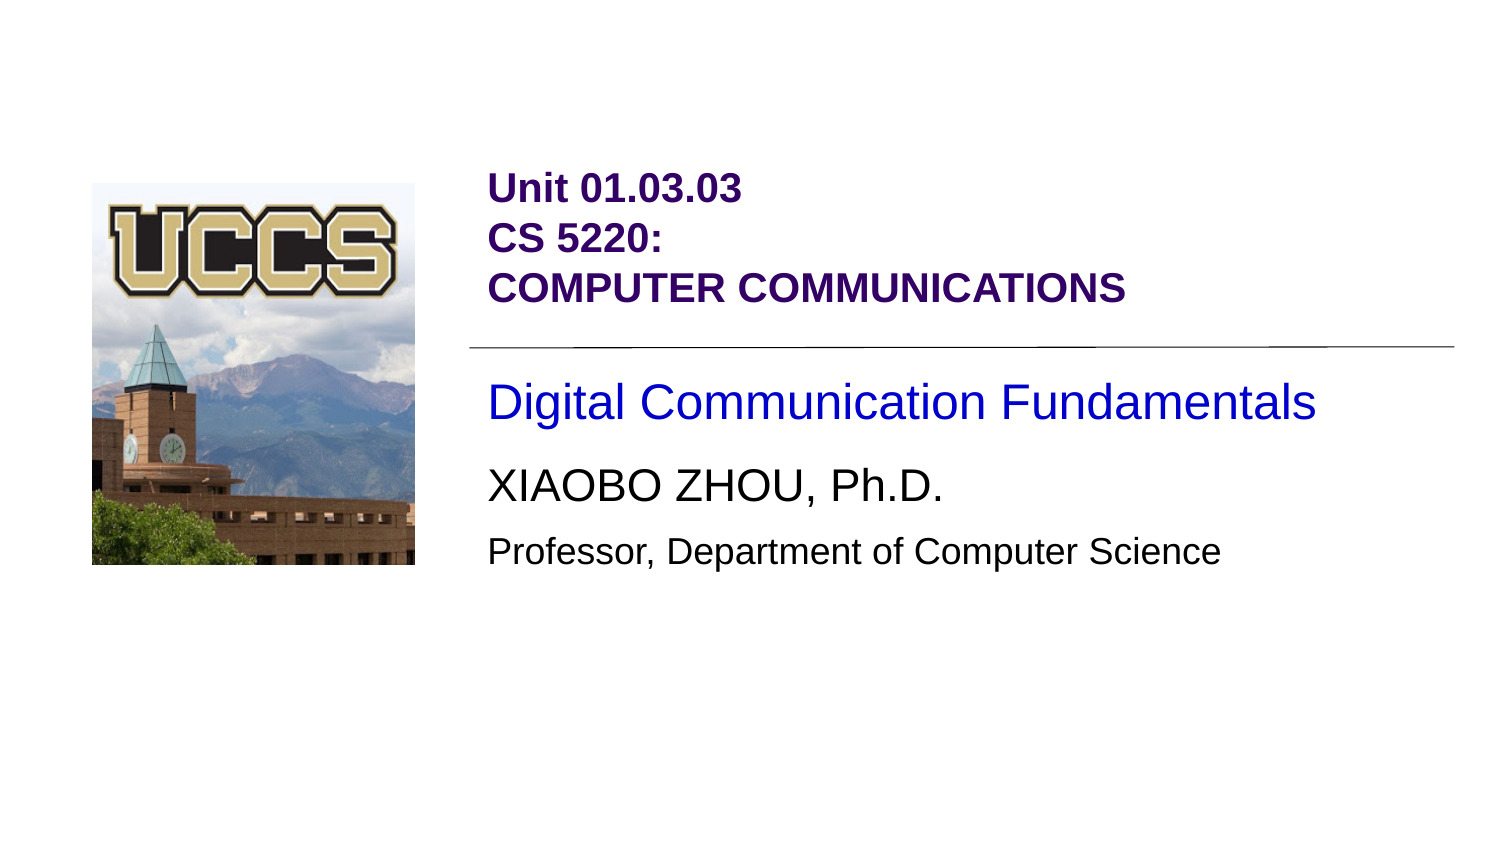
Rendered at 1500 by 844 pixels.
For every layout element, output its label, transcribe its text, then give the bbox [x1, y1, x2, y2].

subtitle Digital Communication Fundamentals XIAOBO ZHOU, Ph.D. Professor, Department of Computer Science [472, 373, 1409, 665]
picture [91, 183, 416, 565]
title Unit 01.03.03 CS 5220: COMPUTER COMMUNICATIONS [472, 55, 1416, 319]
